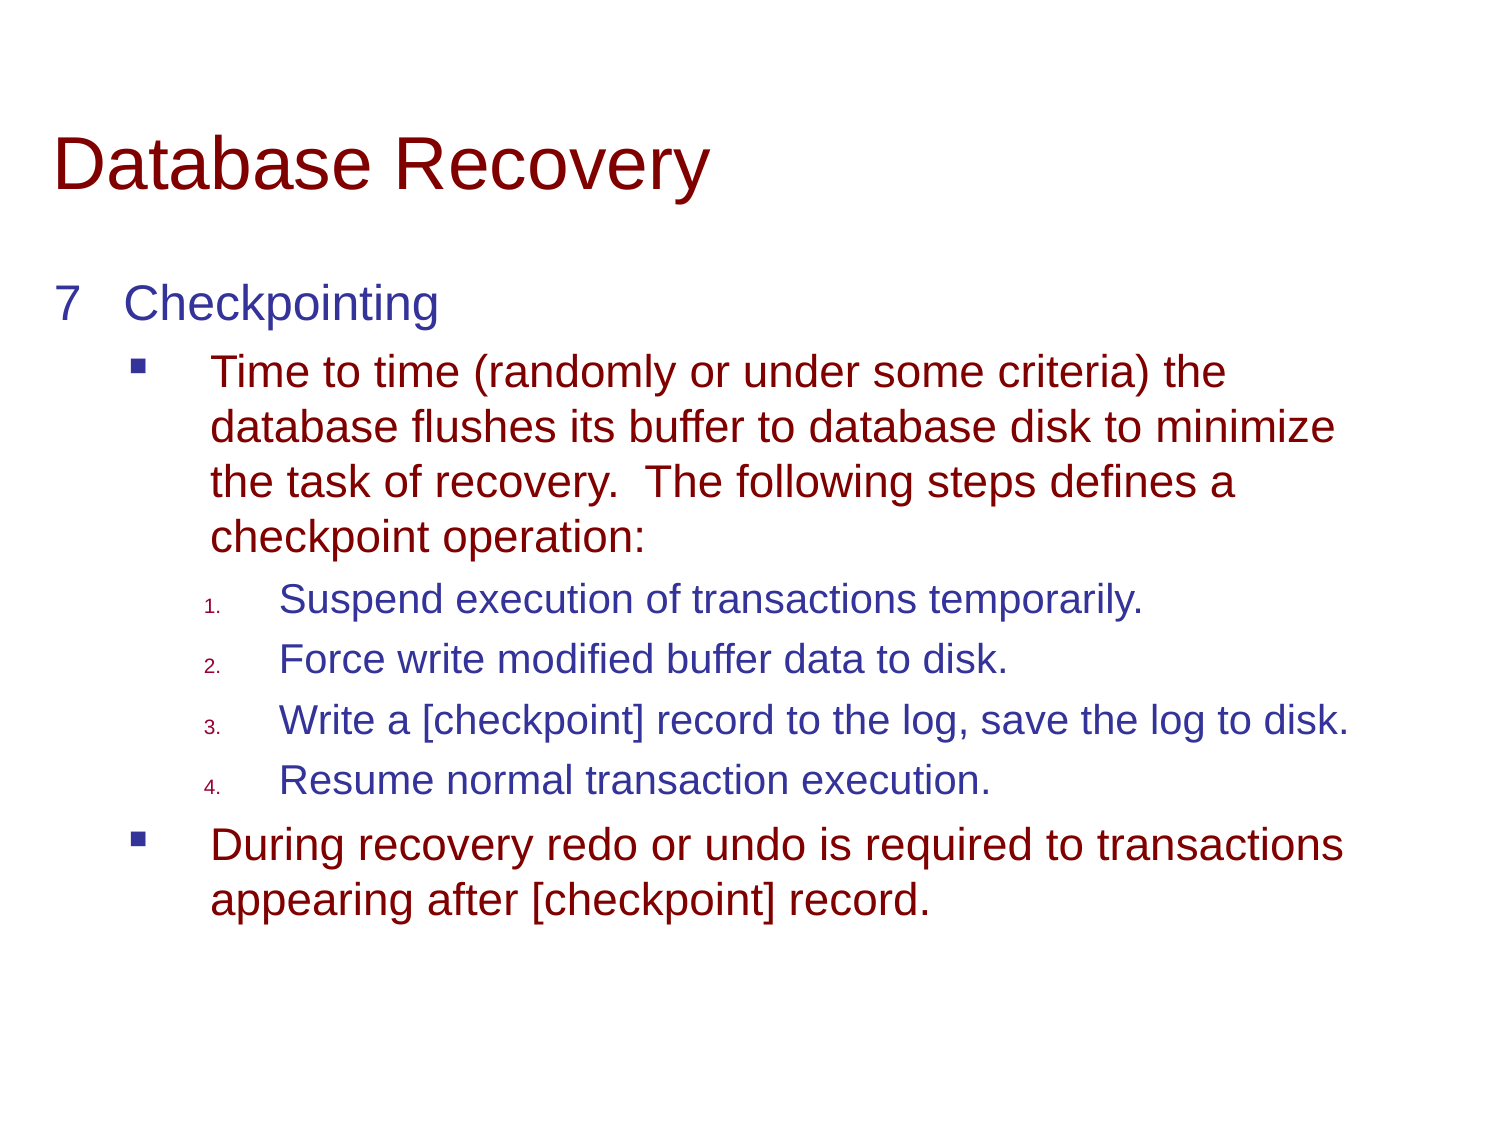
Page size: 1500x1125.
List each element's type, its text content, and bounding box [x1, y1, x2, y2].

text_box Database Recovery [37, 49, 1317, 213]
text_box 7 Checkpointing Time to time (randomly or under some criteria) the database flushes its buffer to database disk to minimize the task of recovery. The following steps defines a checkpoint operation: Suspend execution of transactions temporarily. Force write modified buffer data to disk. Write a [checkpoint] record to the log, save the log to disk. Resume normal transaction execution. During recovery redo or undo is required to transactions appearing after [checkpoint] record. [39, 262, 1400, 1013]
